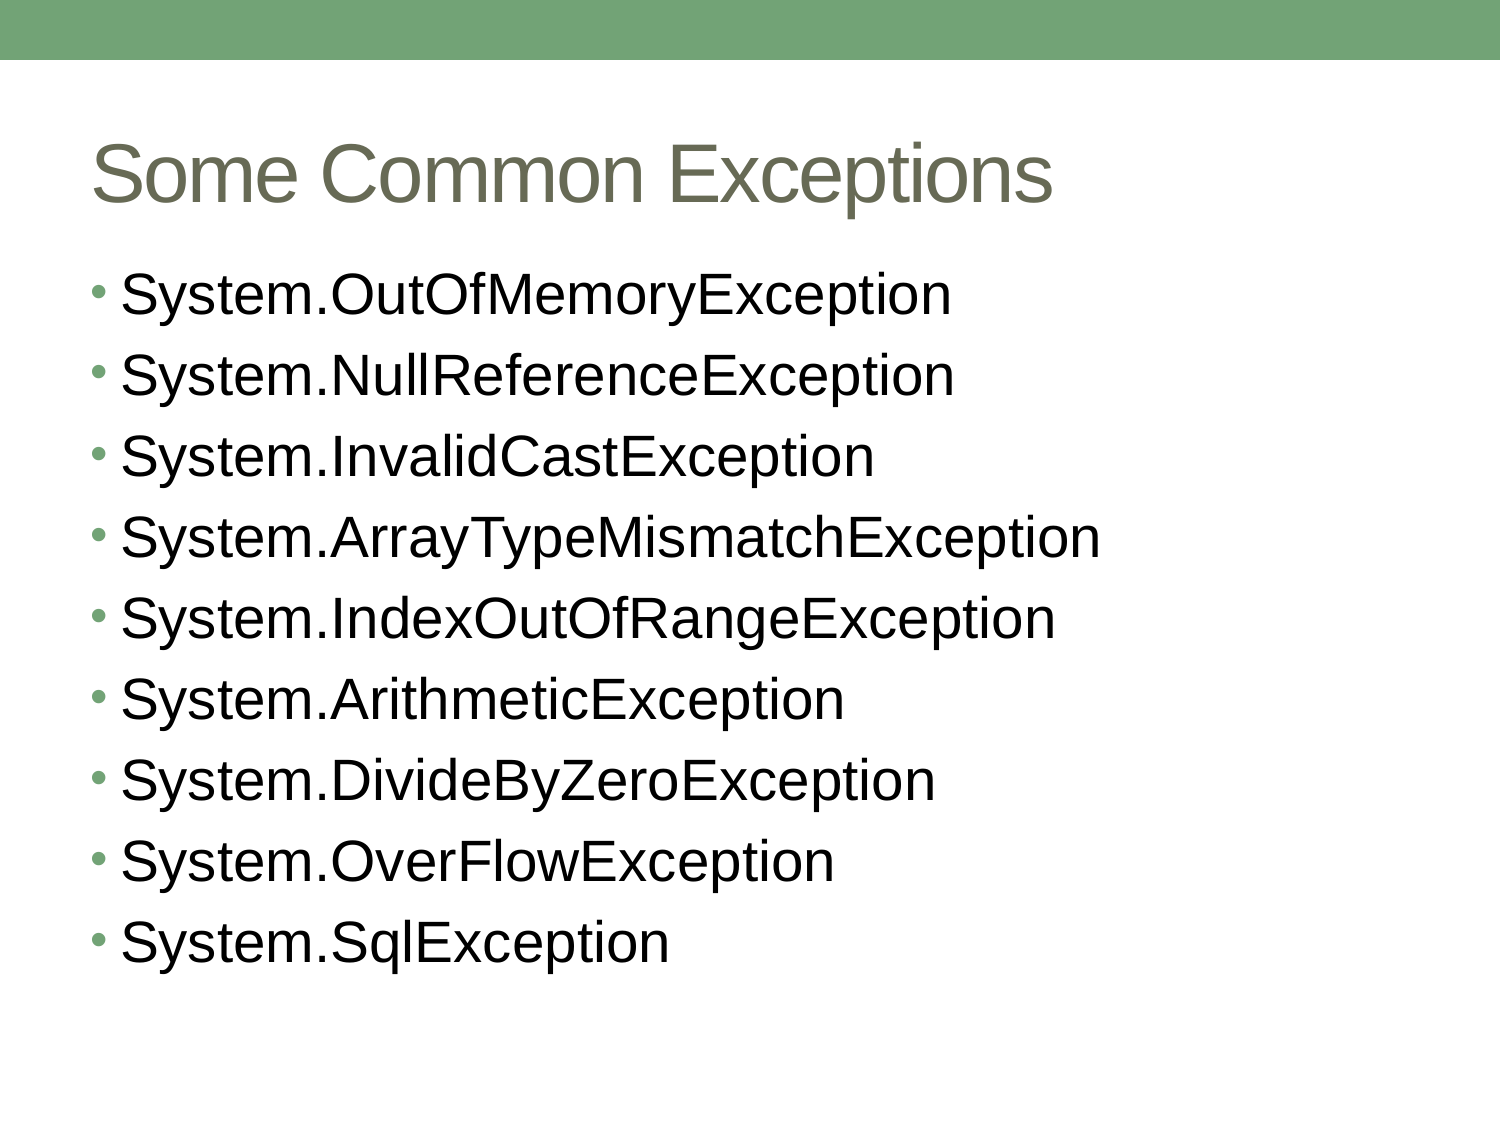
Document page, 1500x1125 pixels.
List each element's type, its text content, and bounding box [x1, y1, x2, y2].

list System.OutOfMemoryException System.NullReferenceException System.InvalidCastException System.ArrayTypeMismatchException System.IndexOutOfRangeException System.ArithmeticException System.DivideByZeroException System.OverFlowException System.SqlException [75, 262, 1425, 1063]
title Some Common Exceptions [75, 87, 1425, 250]
